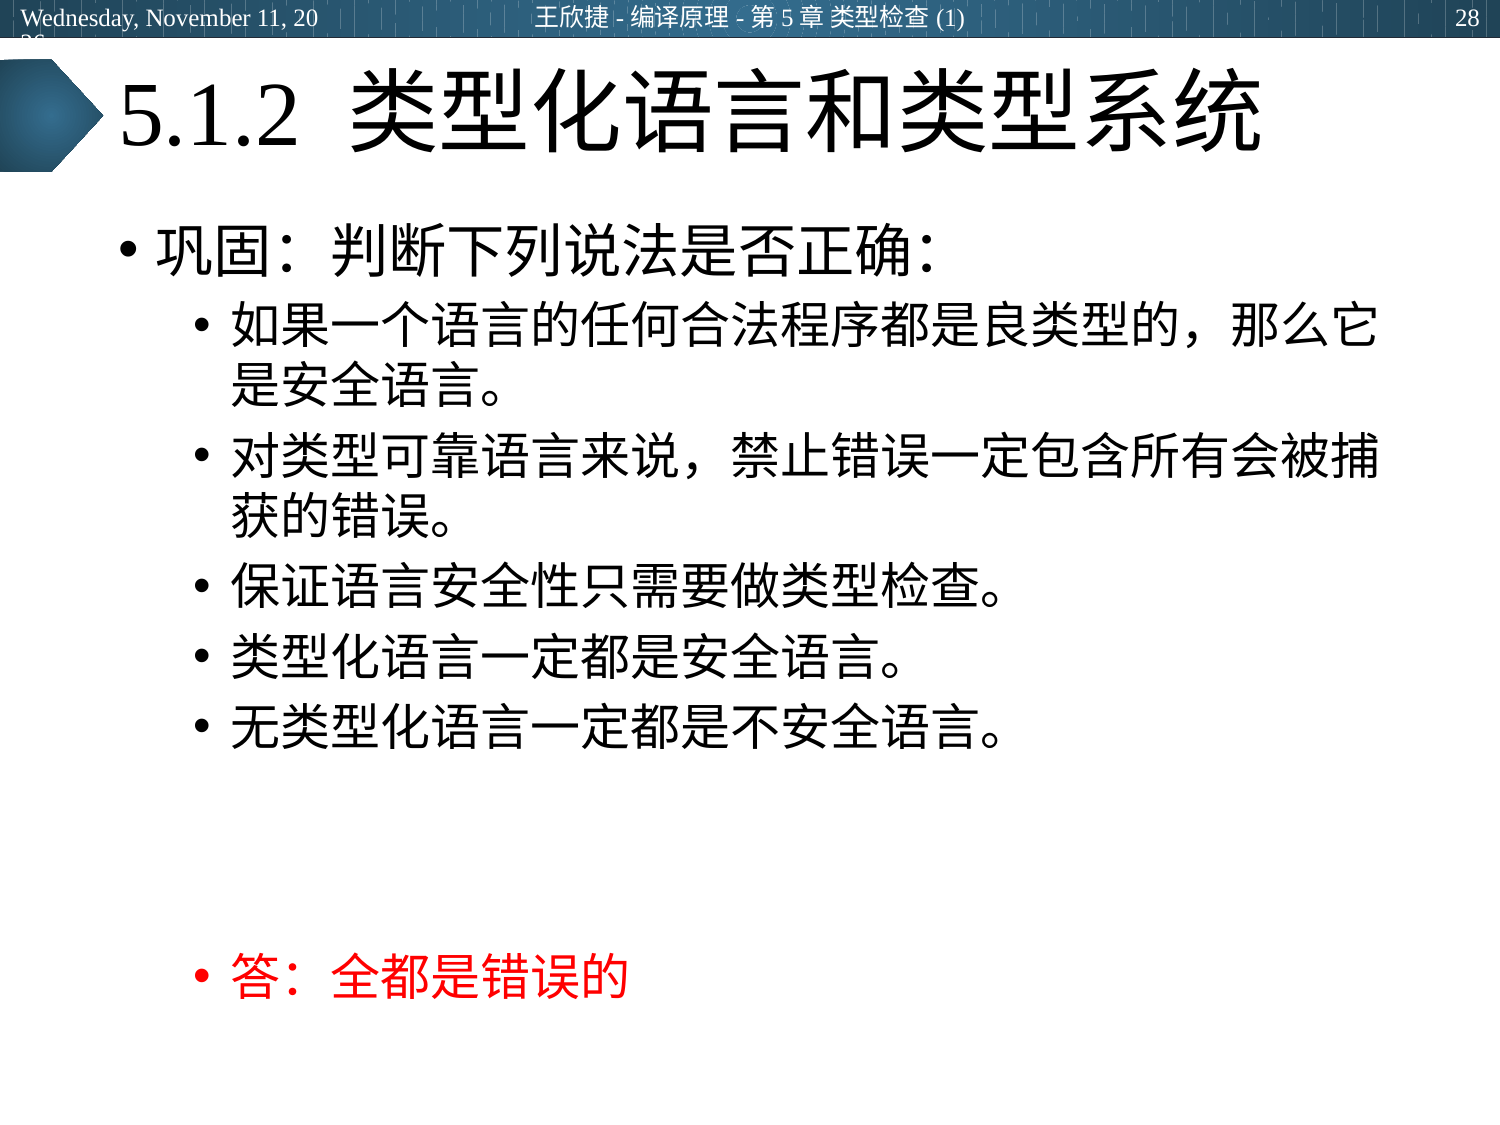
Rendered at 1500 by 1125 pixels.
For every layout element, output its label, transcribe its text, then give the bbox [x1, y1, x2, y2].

footer 王欣捷-编译原理-第5章 类型检查(1) [496, 1, 1004, 32]
list 巩固：判断下列说法是否正确： 如果一个语言的任何合法程序都是良类型的，那么它是安全语言。 对类型可靠语言来说，禁止错误一定包含所有会被捕获的错误。 保证语言安全性只需要做类型检查。 类型化语言一定都是安全语言。 无类型化语言一定都是不安全语言。 答：全都是错误的 [103, 206, 1397, 1014]
title 5.1.2 类型化语言和类型系统 [103, 37, 1397, 194]
slide_number 28 [1157, 1, 1495, 32]
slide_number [5, 1, 344, 32]
